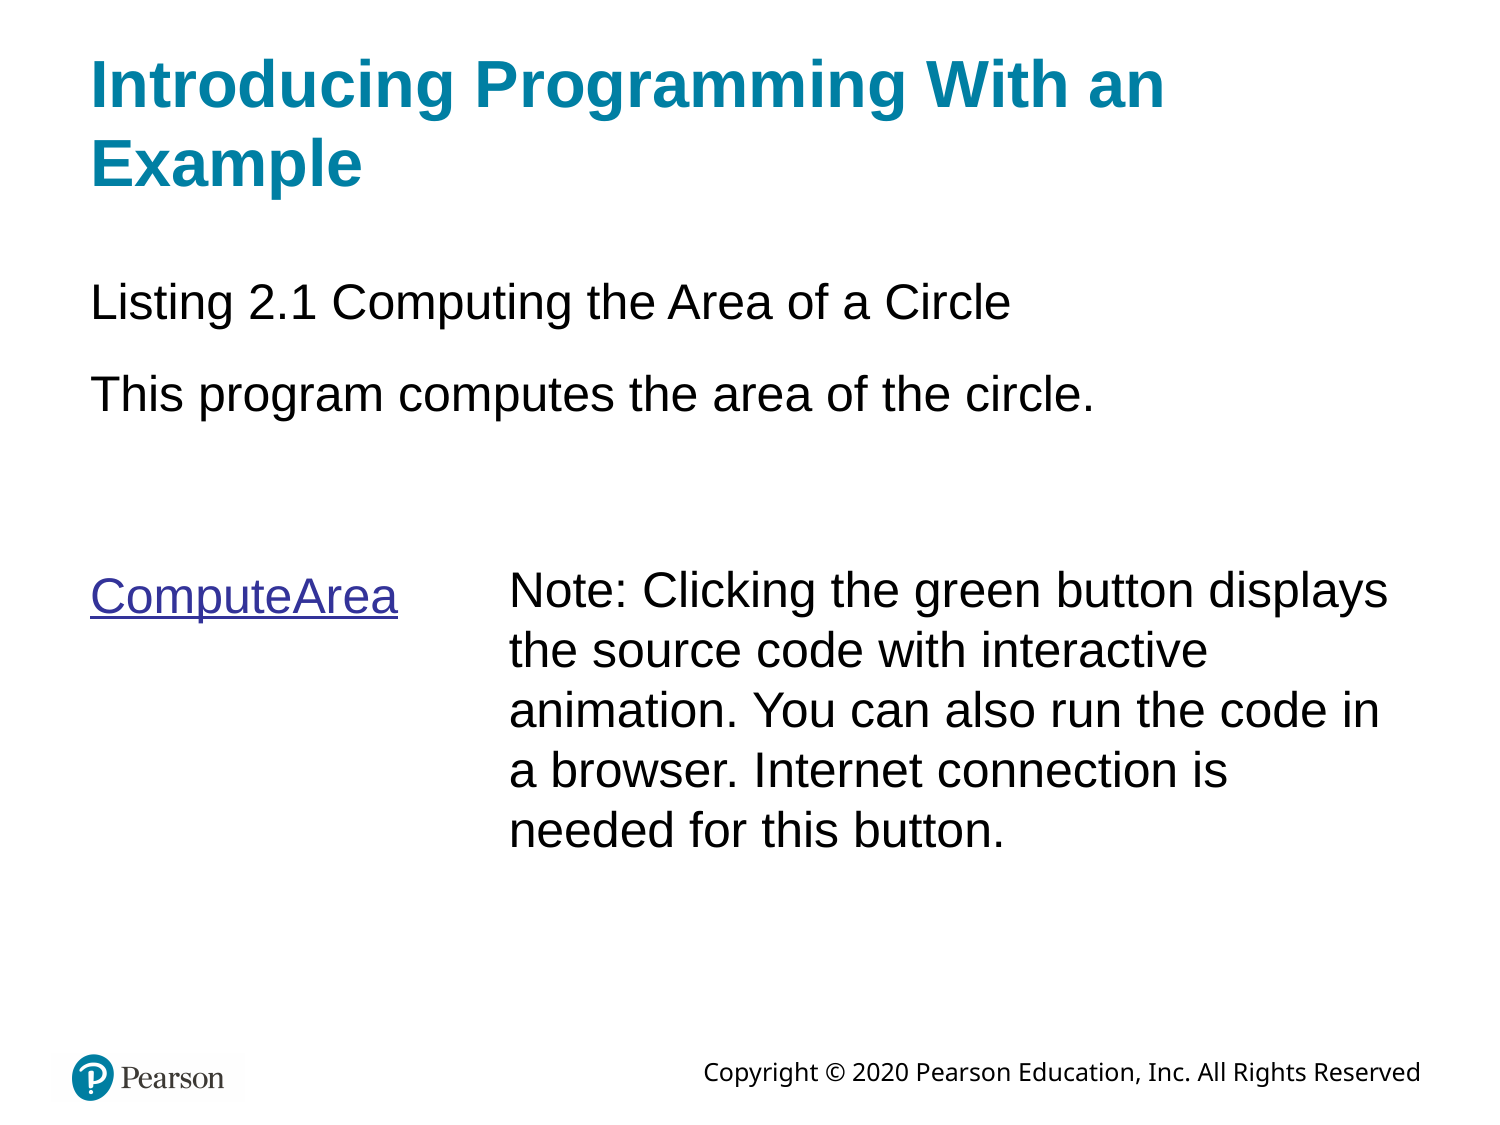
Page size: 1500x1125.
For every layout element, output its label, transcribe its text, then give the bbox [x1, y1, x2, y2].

list Listing 2.1 Computing the Area of a Circle This program computes the area of the circle. [75, 254, 1425, 457]
title Introducing Programming With an Example [75, 35, 1425, 216]
picture [51, 1053, 245, 1102]
list Note: Clicking the green button displays the source code with interactive animation. You can also run the code in a browser. Internet connection is needed for this button. [493, 542, 1421, 911]
list ComputeArea [75, 548, 450, 648]
